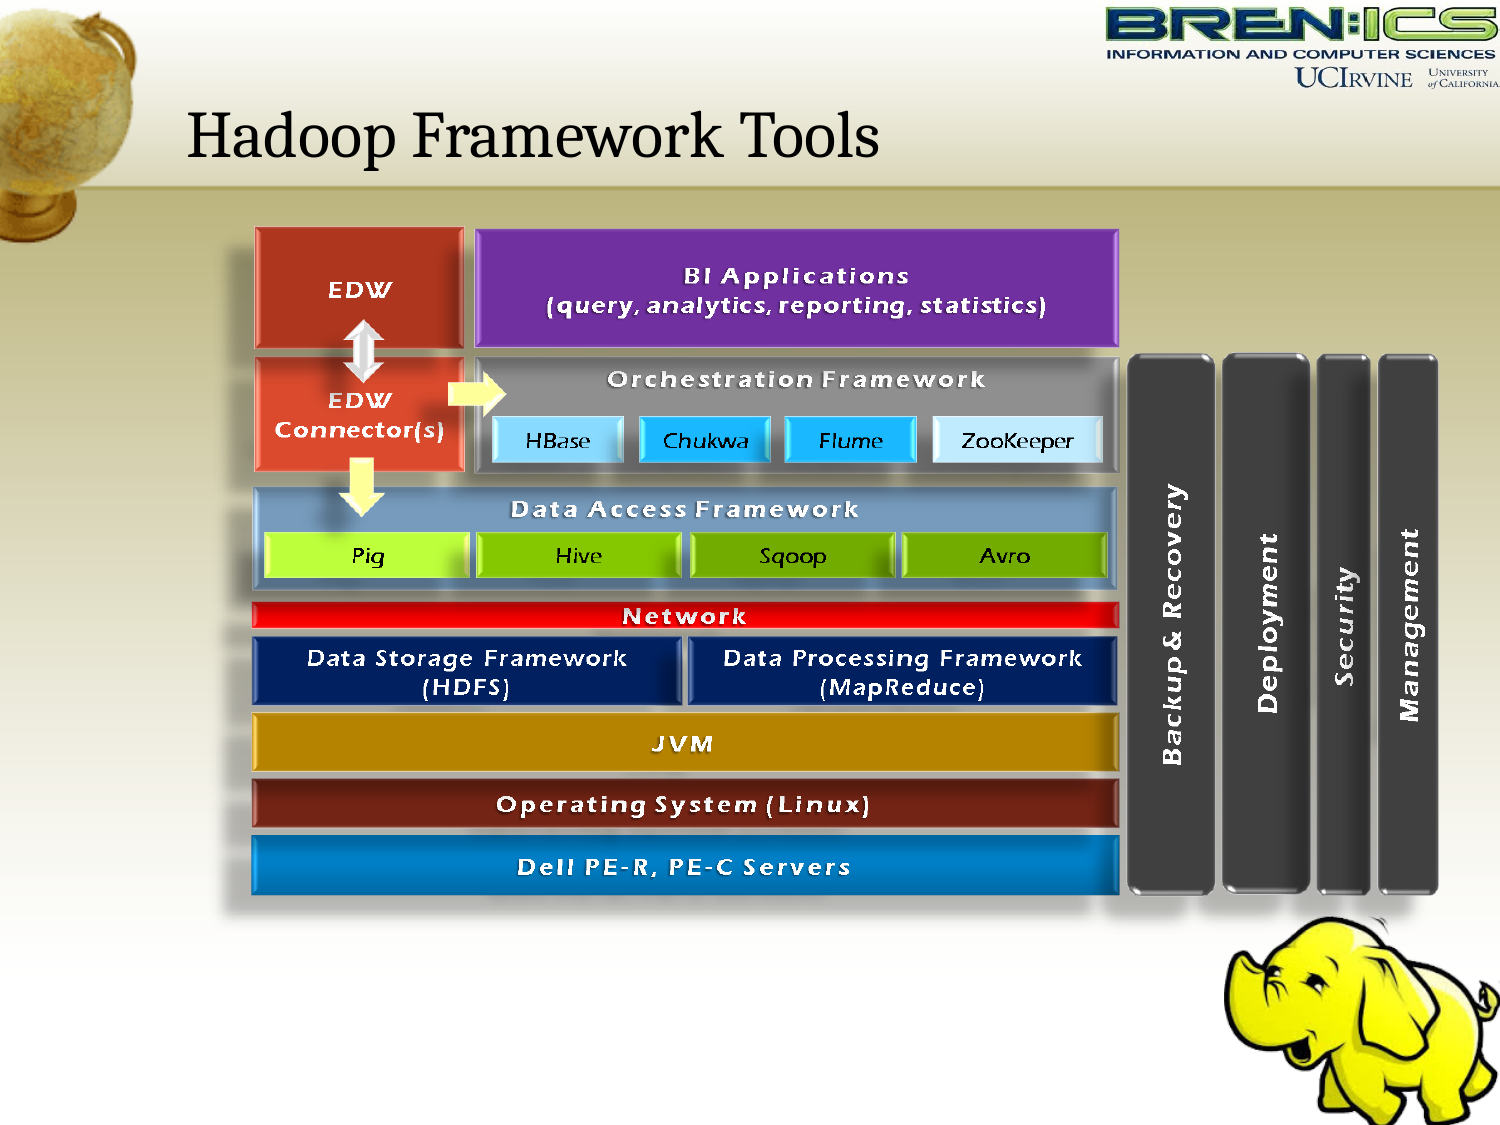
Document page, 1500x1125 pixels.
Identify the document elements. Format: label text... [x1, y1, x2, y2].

picture [0, 0, 1500, 1125]
title Hadoop Framework Tools [170, 36, 1436, 179]
